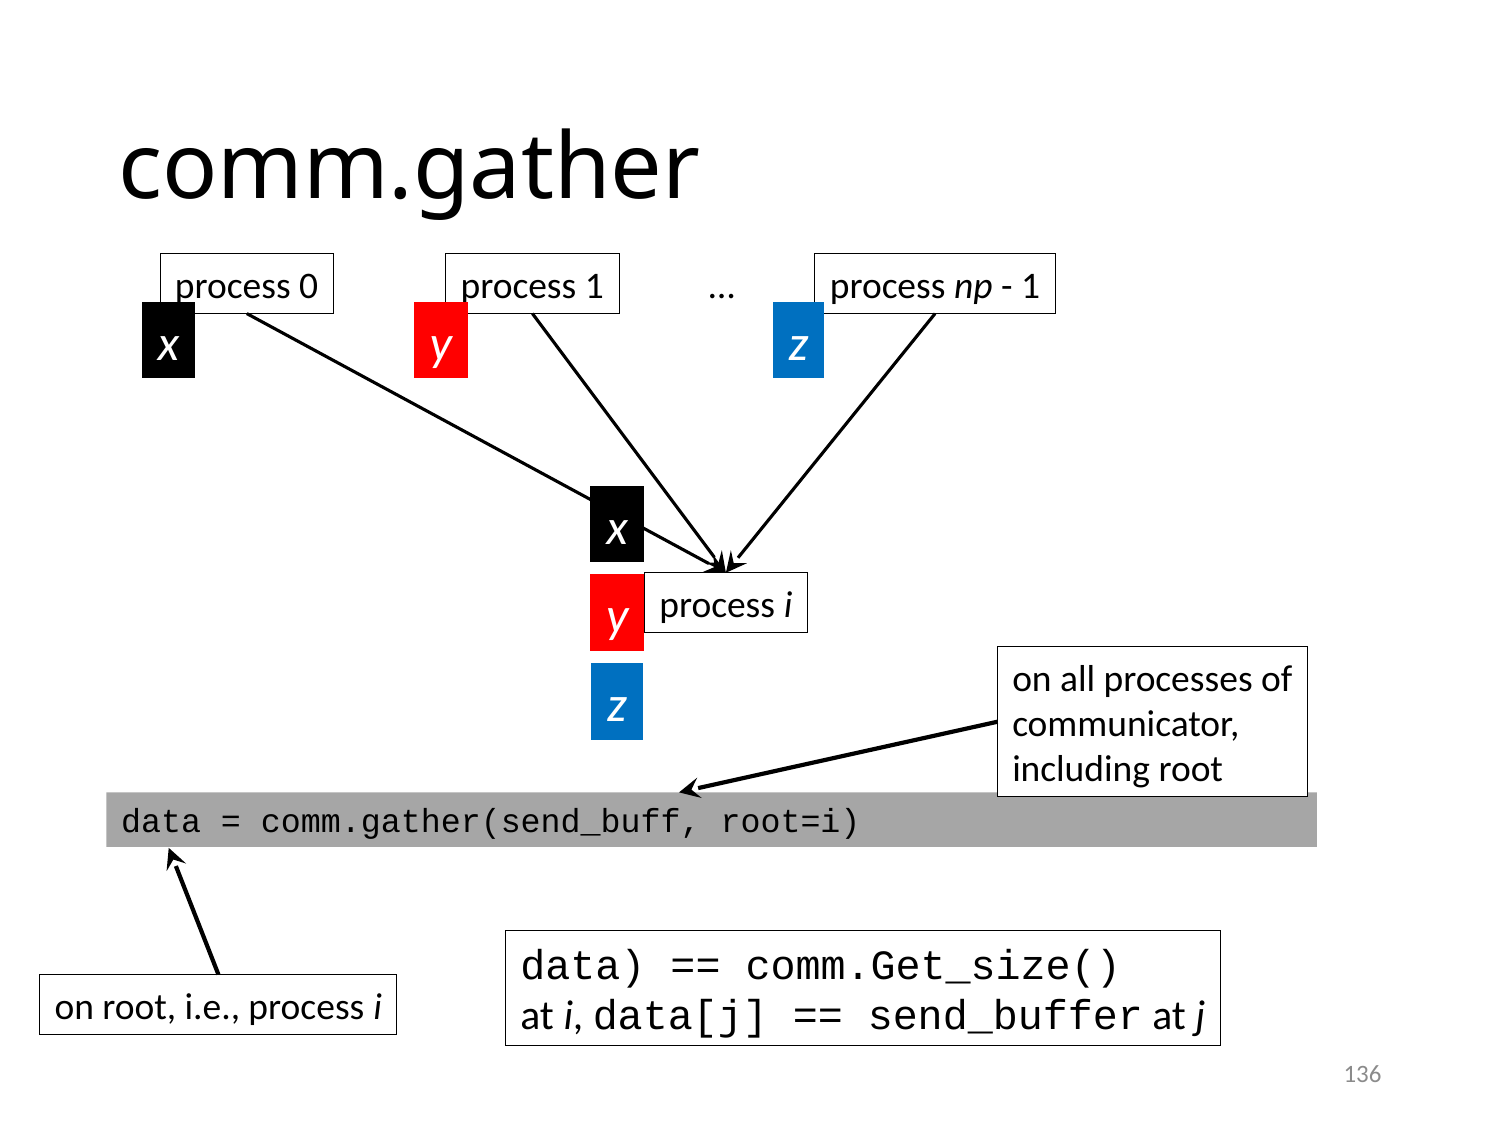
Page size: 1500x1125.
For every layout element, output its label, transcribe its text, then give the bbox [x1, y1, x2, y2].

title comm.gather [103, 59, 1397, 278]
text_box … [693, 253, 750, 302]
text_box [37, 847, 399, 1035]
slide_number 136 [1059, 1042, 1397, 1103]
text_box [590, 486, 644, 740]
text_box data) == comm.Get_size() at i, data[j] == send_buffer at j [505, 930, 1221, 1046]
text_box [679, 646, 1310, 799]
text_box process 1 [445, 253, 620, 302]
text_box process 0 [160, 253, 334, 302]
text_box process i [644, 573, 808, 633]
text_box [142, 302, 935, 573]
text_box process np - 1 [814, 253, 1056, 314]
text_box data = comm.gather(send_buff, root=i) [106, 792, 1317, 847]
